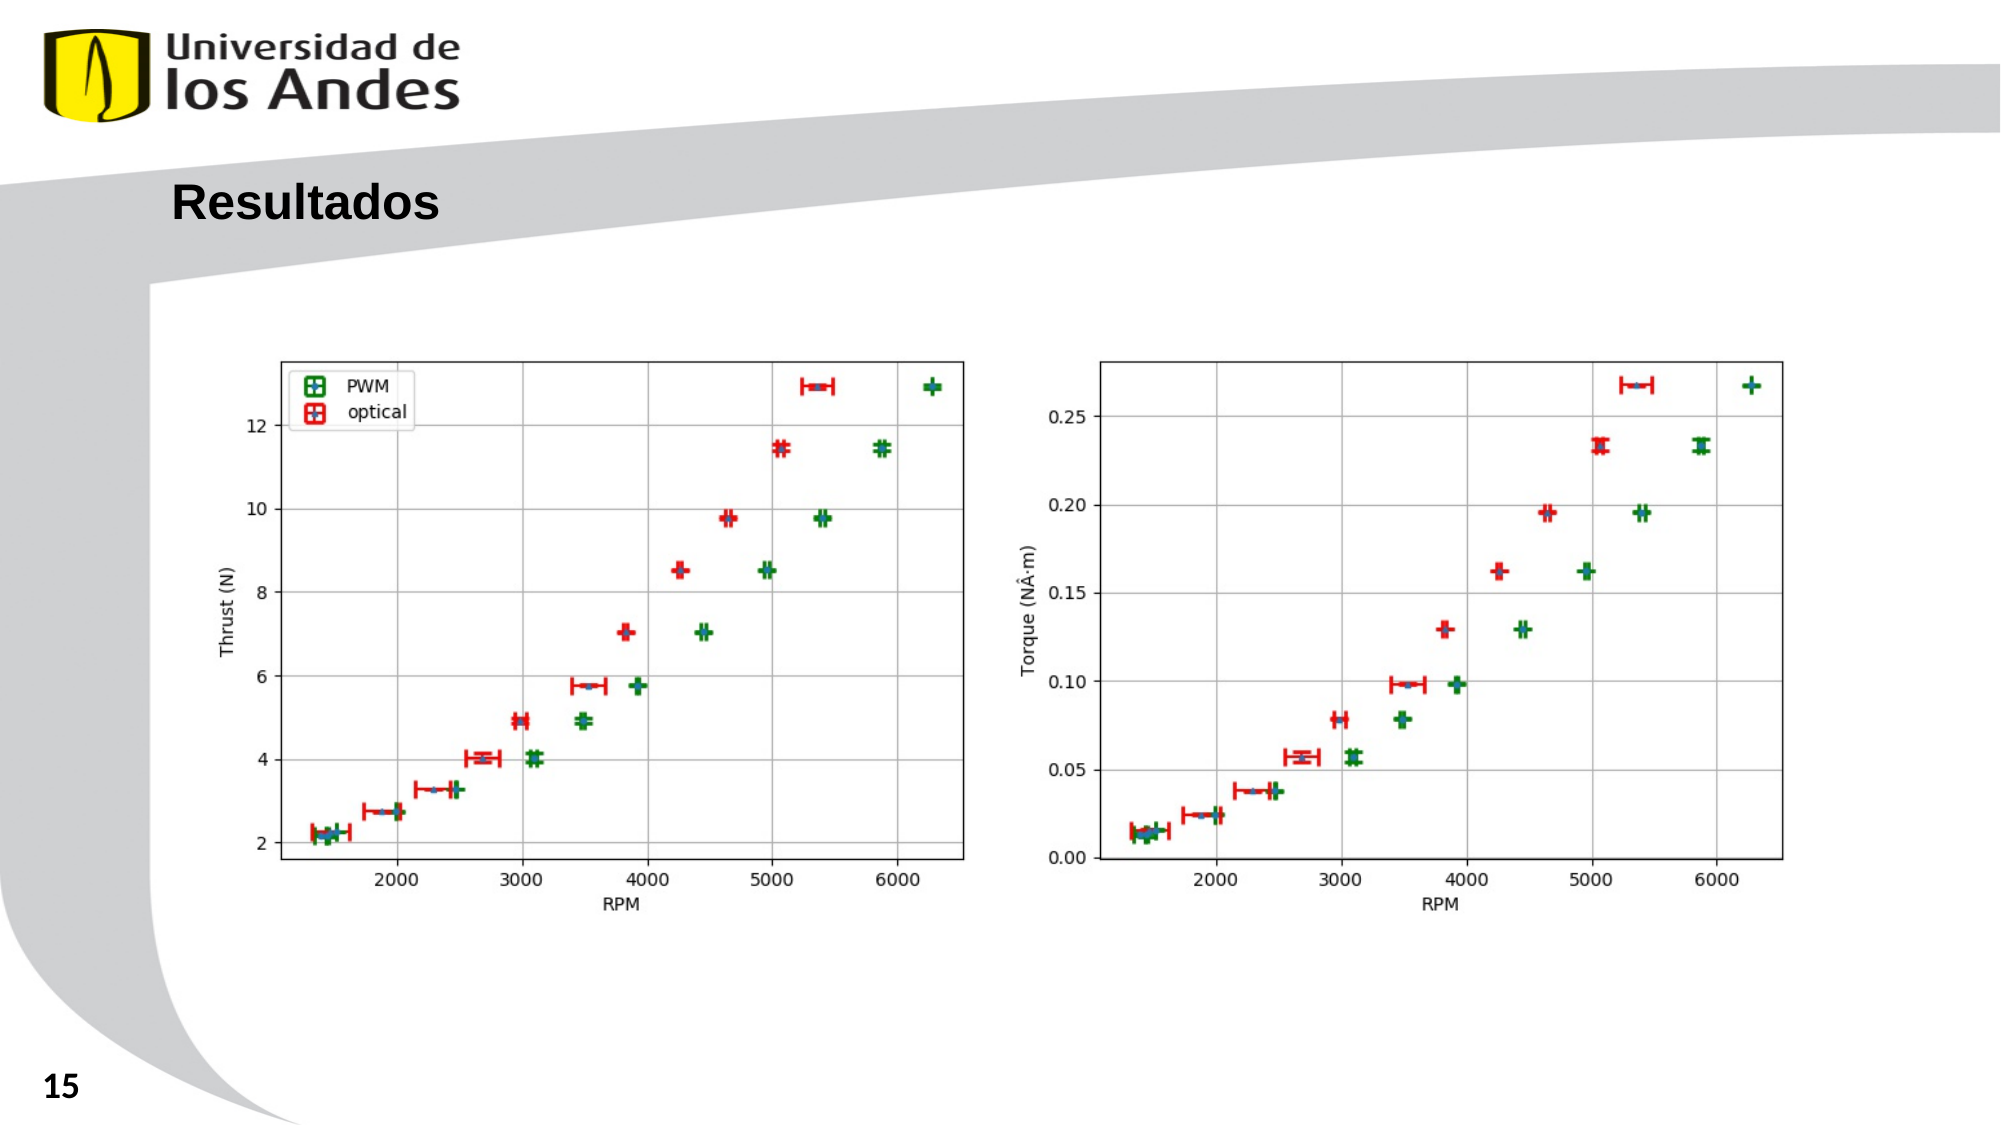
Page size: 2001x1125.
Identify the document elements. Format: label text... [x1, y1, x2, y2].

title Resultados [156, 158, 1957, 241]
slide_number 15 [27, 1053, 157, 1114]
picture [0, 0, 2001, 1125]
